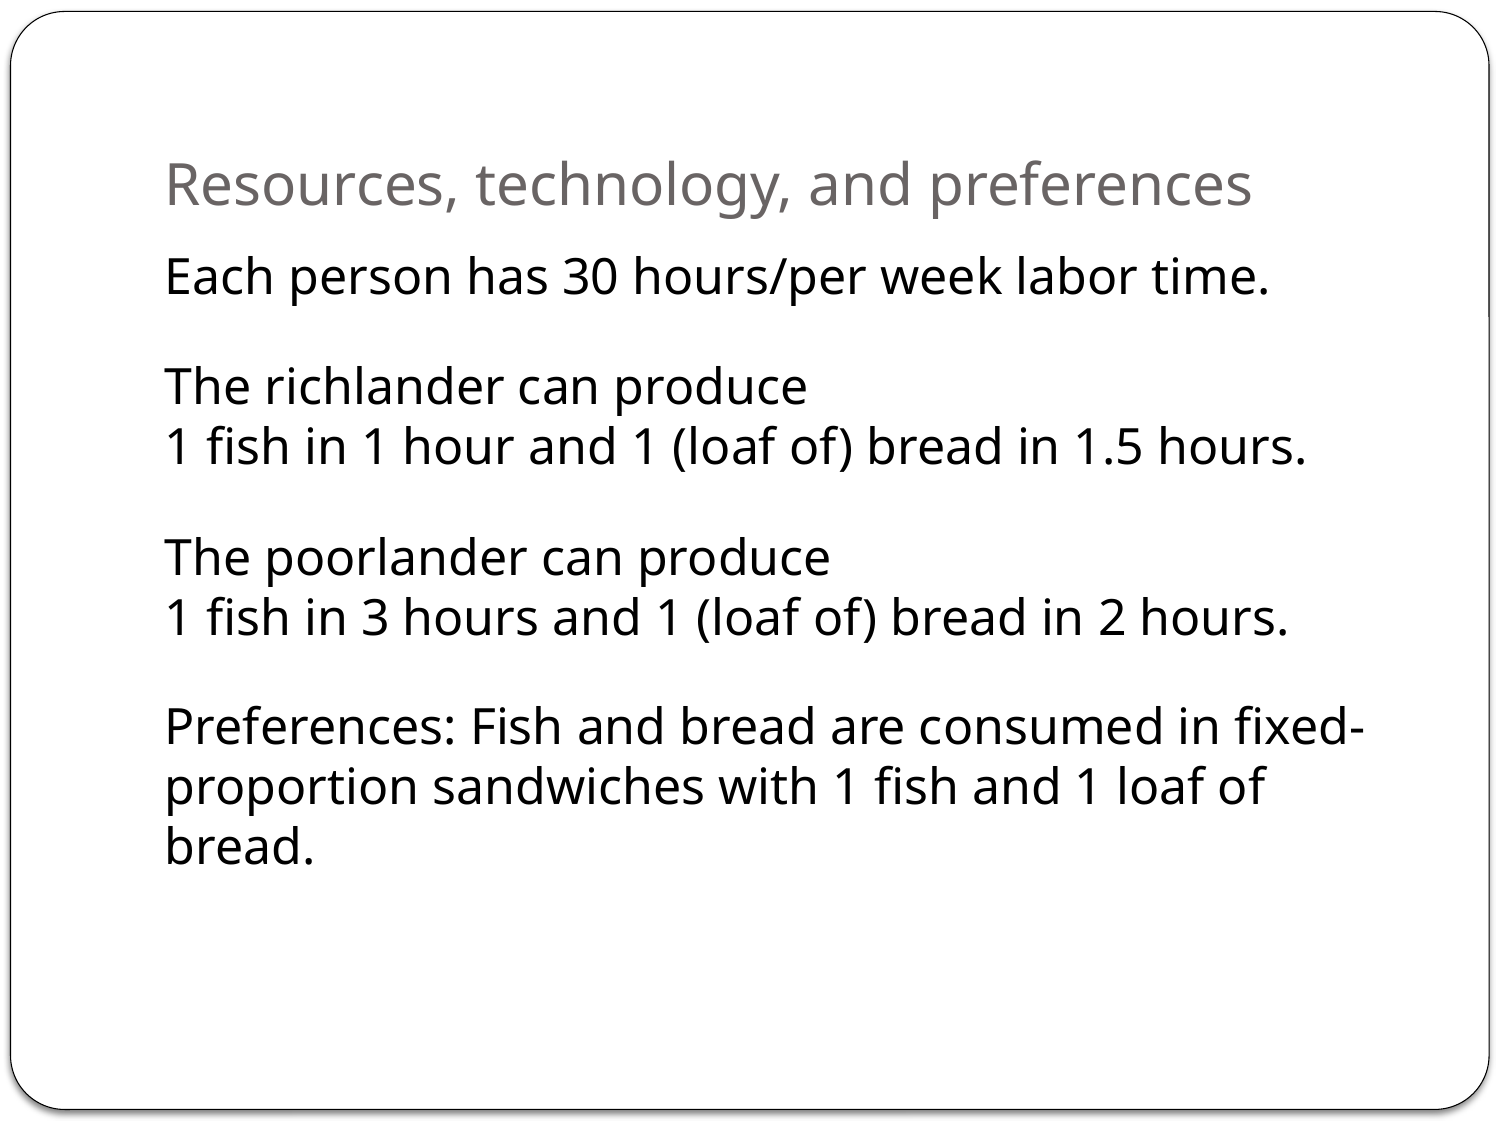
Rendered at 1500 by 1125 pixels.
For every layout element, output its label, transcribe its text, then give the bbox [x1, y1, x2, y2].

title Resources, technology, and preferences [150, 45, 1425, 233]
list Each person has 30 hours/per week labor time. The richlander can produce 1 fish in 1 hour and 1 (loaf of) bread in 1.5 hours. The poorlander can produce 1 fish in 3 hours and 1 (loaf of) bread in 2 hours. Preferences: Fish and bread are consumed in fixed-proportion sandwiches with 1 fish and 1 loaf of bread. [150, 237, 1425, 988]
